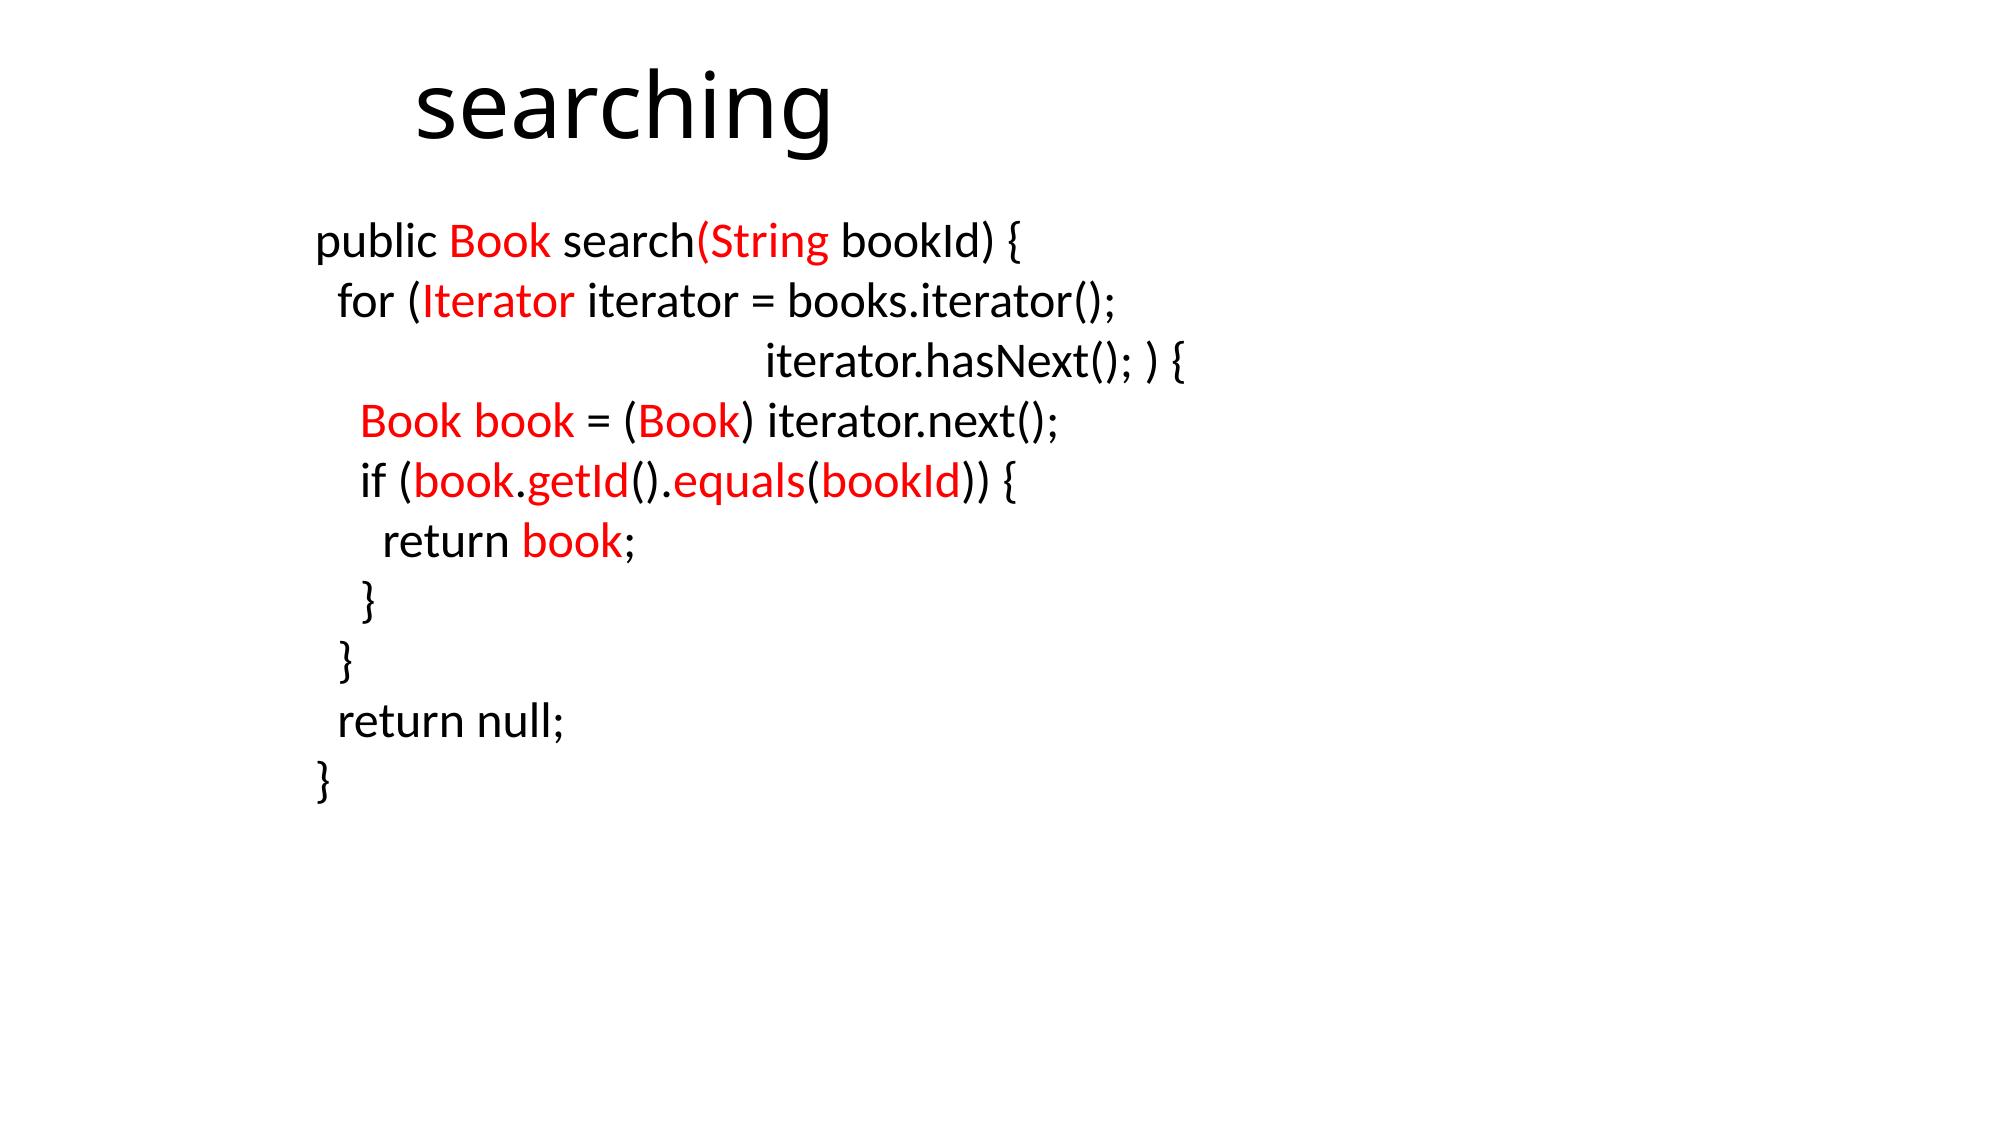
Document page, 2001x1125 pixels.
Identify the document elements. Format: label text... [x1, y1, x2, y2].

text_box public Book search(String bookId) { for (Iterator iterator = books.iterator(); iterator.hasNext(); ) { Book book = (Book) iterator.next(); if (book.getId().equals(bookId)) { return book; } } return null; } [300, 199, 1675, 875]
title searching [399, 37, 1650, 180]
